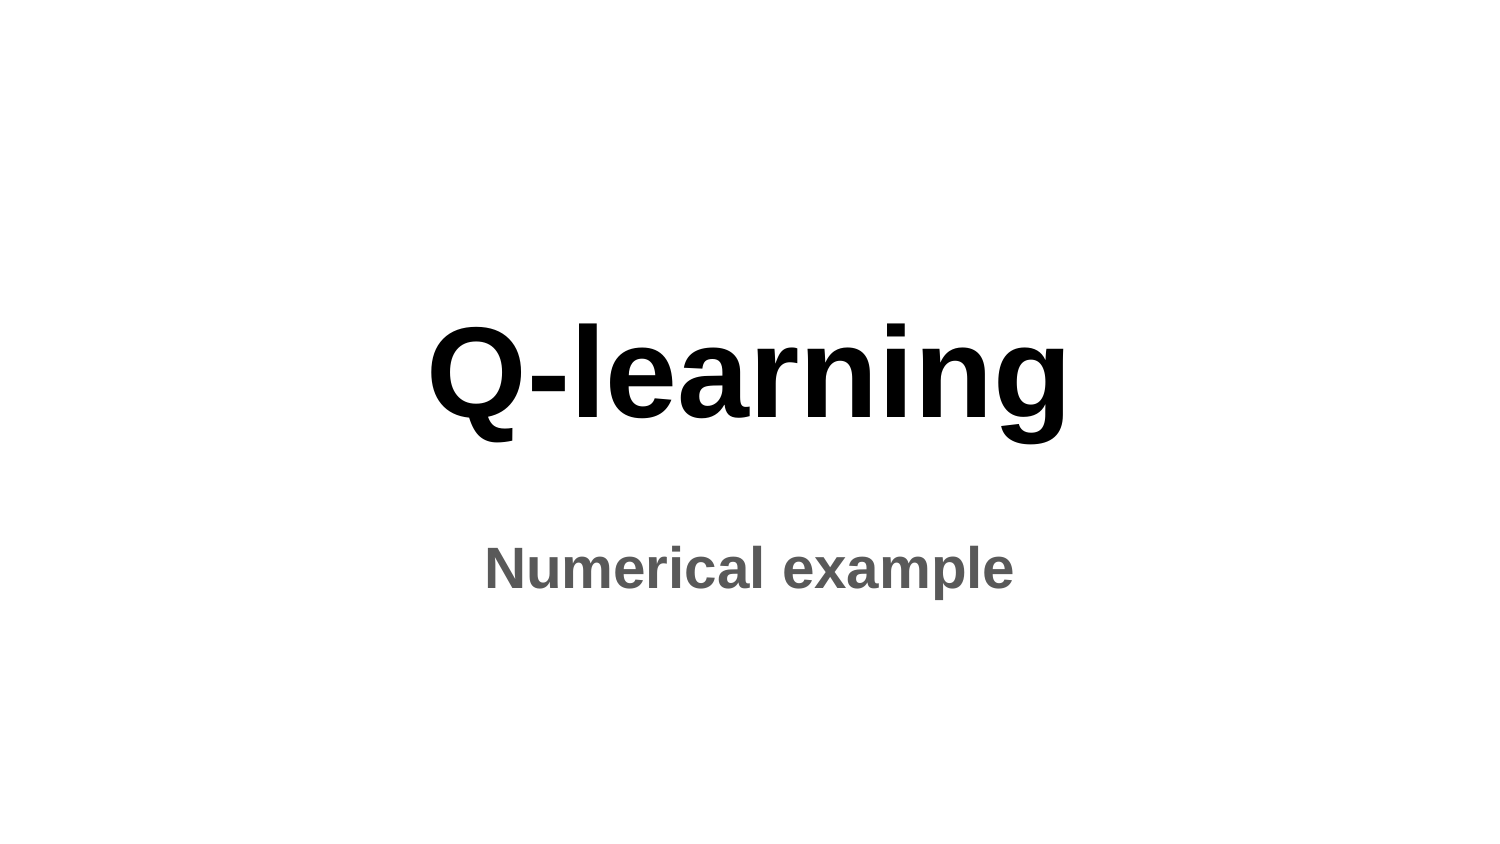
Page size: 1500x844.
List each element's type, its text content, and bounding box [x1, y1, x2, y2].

subtitle Numerical example [51, 514, 1449, 800]
title Q-learning [51, 122, 1449, 459]
